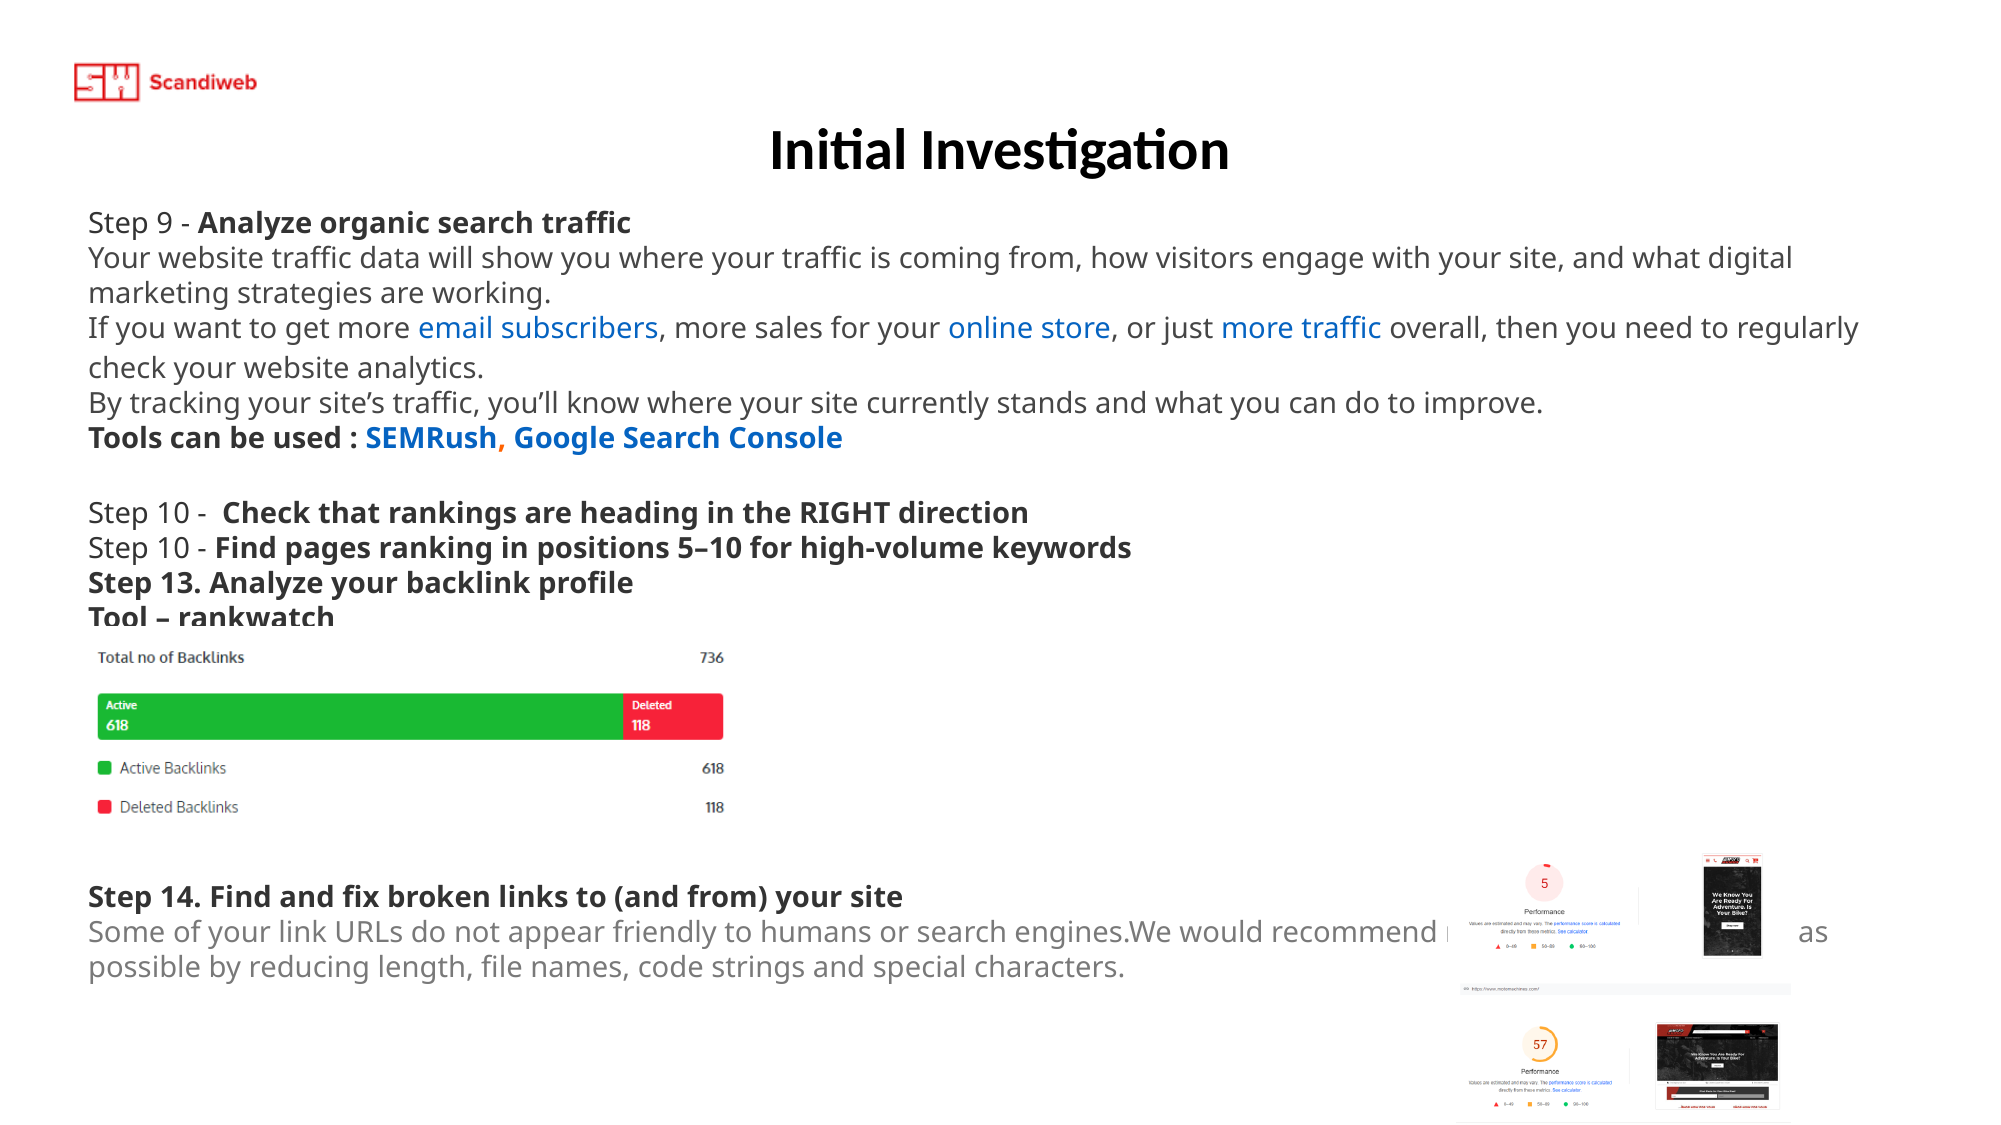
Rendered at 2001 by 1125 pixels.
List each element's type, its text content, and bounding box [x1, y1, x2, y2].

picture [1448, 848, 1791, 1125]
text_box Initial Investigation [500, 104, 1500, 162]
picture [82, 626, 738, 840]
picture [73, 61, 260, 104]
text_box Step 9 - Analyze organic search traffic Your website traffic data will show you where your traffic is coming from, how visitors engage with your site, and what digital marketing strategies are working. If you want to get more email subscribers, more sales for your online store, or just more traffic overall, then you need to regularly check your website analytics. By tracking your site’s traffic, you’ll know where your site currently stands and what you can do to improve. Tools can be used : SEMRush, Google Search Console Step 10 - Check that rankings are heading in the RIGHT direction Step 10 - Find pages ranking in positions 5–10 for high-volume keywords Step 13. Analyze your backlink profile Tool – rankwatch Step 14. Find and fix broken links to (and from) your site Some of your link URLs do not appear friendly to humans or search engines.We would recommend making URLs as readable as possible by reducing length, file names, code strings and special characters. [73, 162, 1911, 1125]
